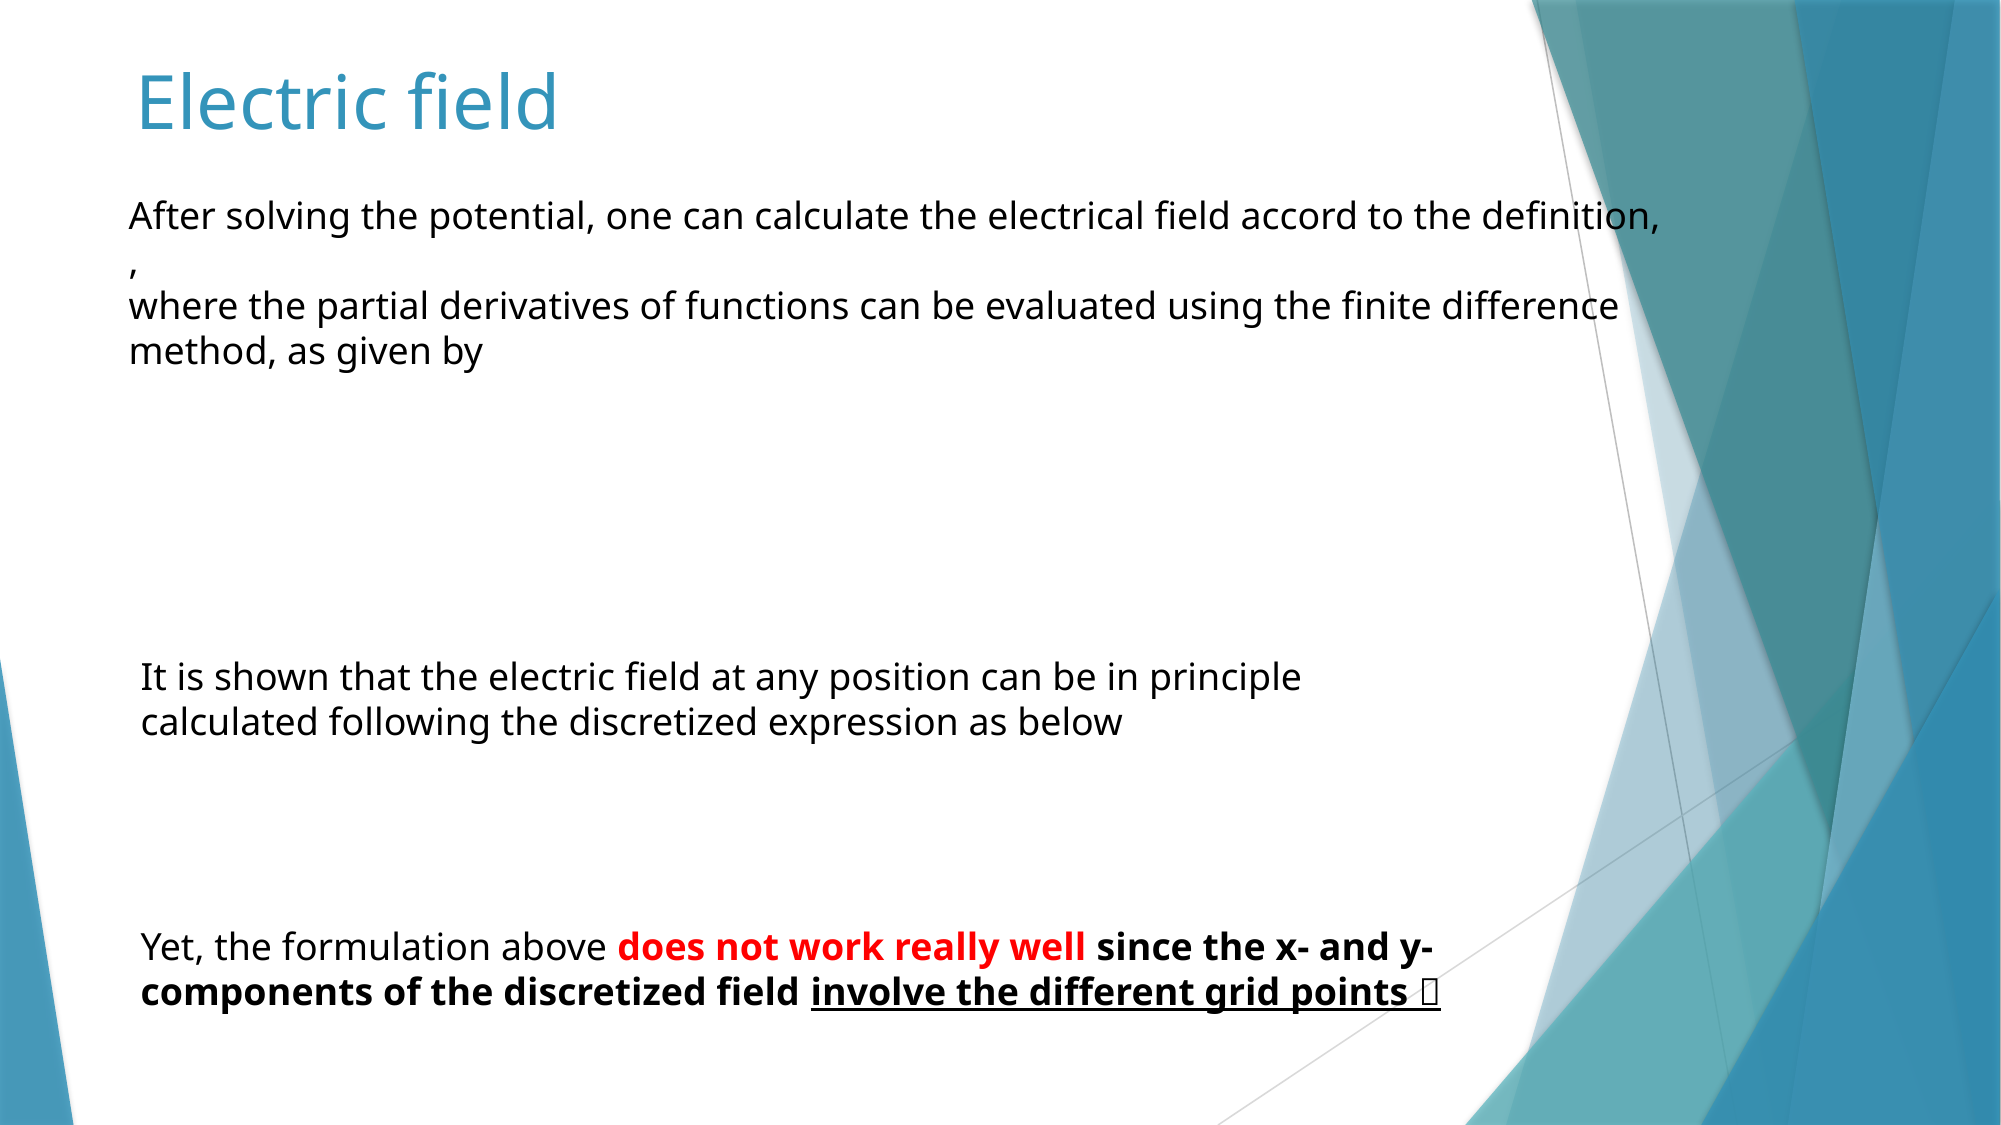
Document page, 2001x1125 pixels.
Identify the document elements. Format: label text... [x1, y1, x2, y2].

title Electric field [120, 47, 1532, 265]
